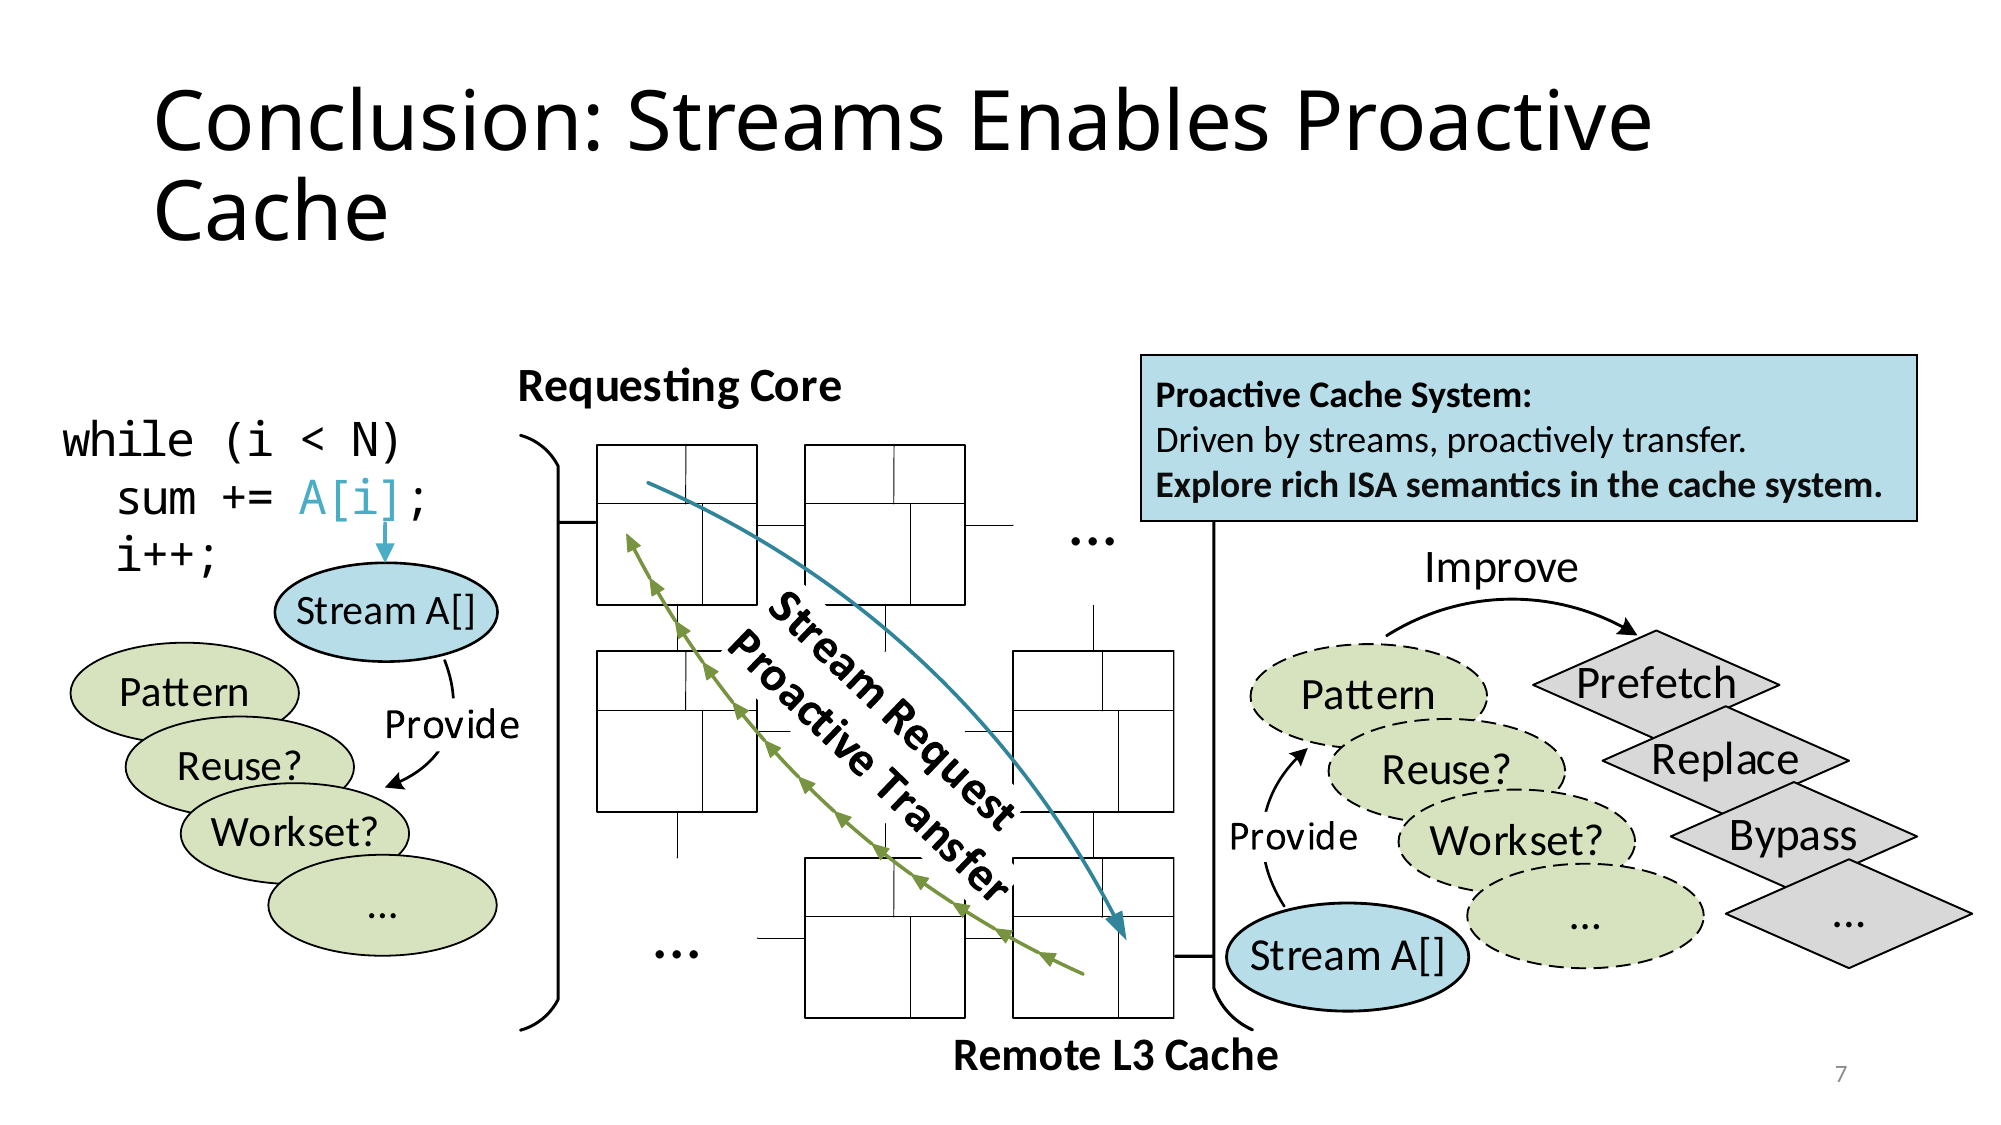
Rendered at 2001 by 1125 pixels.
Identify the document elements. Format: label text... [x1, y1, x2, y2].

title Conclusion: Streams Enables Proactive Cache [137, 59, 1863, 278]
picture [32, 337, 1975, 1107]
slide_number 7 [1412, 1042, 1863, 1103]
text_box Proactive Cache System: Driven by streams, proactively transfer. Explore rich ISA semantics in the cache system. [1140, 354, 1918, 522]
